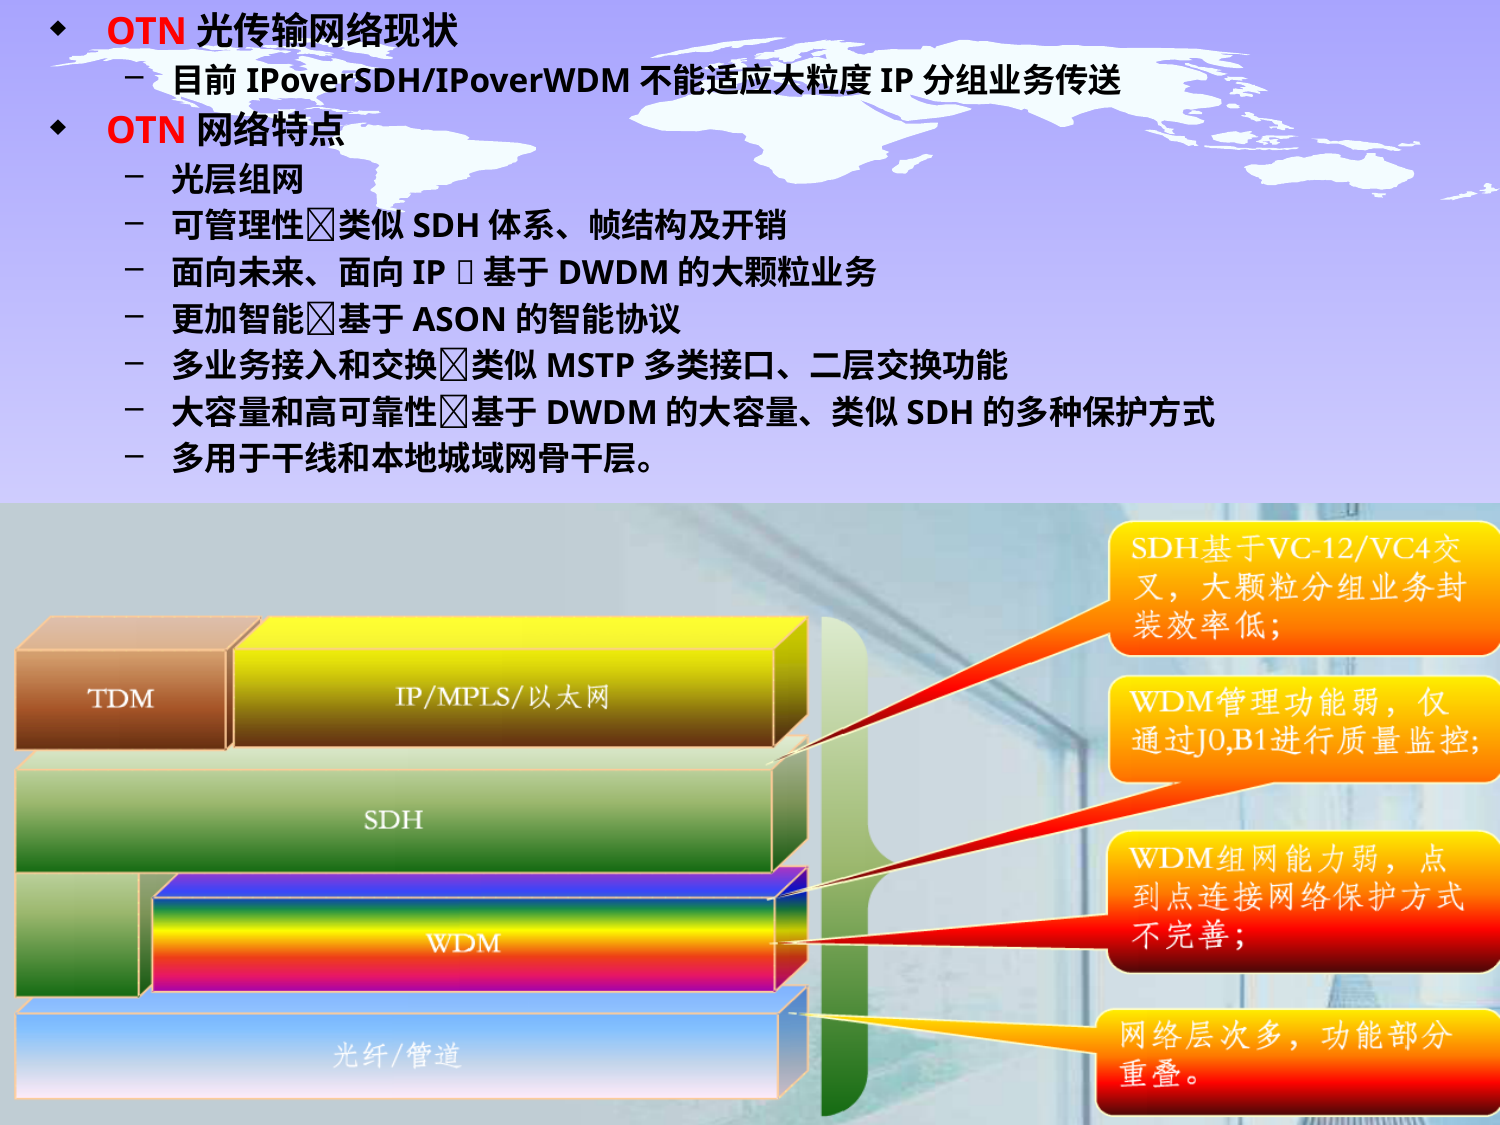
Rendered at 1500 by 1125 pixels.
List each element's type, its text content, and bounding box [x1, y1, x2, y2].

list OTN光传输网络现状 目前IPoverSDH/IPoverWDM不能适应大粒度IP分组业务传送 OTN网络特点 光层组网 可管理性类似SDH体系、帧结构及开销 面向未来、面向IP 基于DWDM的大颗粒业务 更加智能基于ASON的智能协议 多业务接入和交换类似MSTP多类接口、二层交换功能 大容量和高可靠性基于DWDM的大容量、类似SDH的多种保护方式 多用于干线和本地城域网骨干层。 [34, 0, 1401, 434]
picture [0, 503, 1500, 1125]
